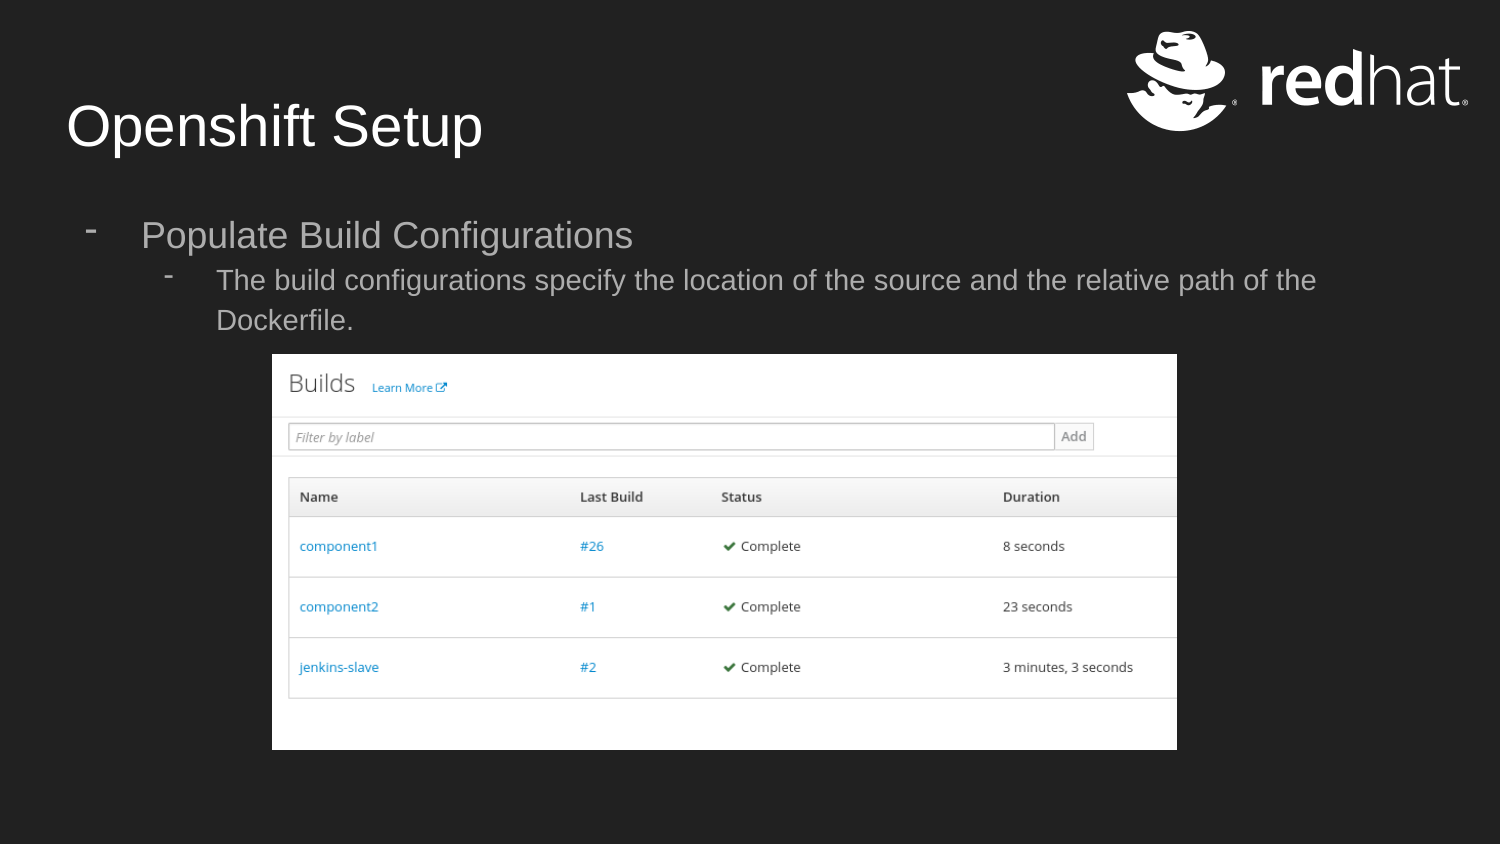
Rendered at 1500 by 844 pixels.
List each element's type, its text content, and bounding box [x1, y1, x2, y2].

picture [1118, 13, 1476, 153]
picture [272, 354, 1178, 750]
list Populate Build Configurations The build configurations specify the location of the source and the relative path of the Dockerfile. [51, 189, 1449, 750]
title Openshift Setup [51, 72, 1449, 167]
